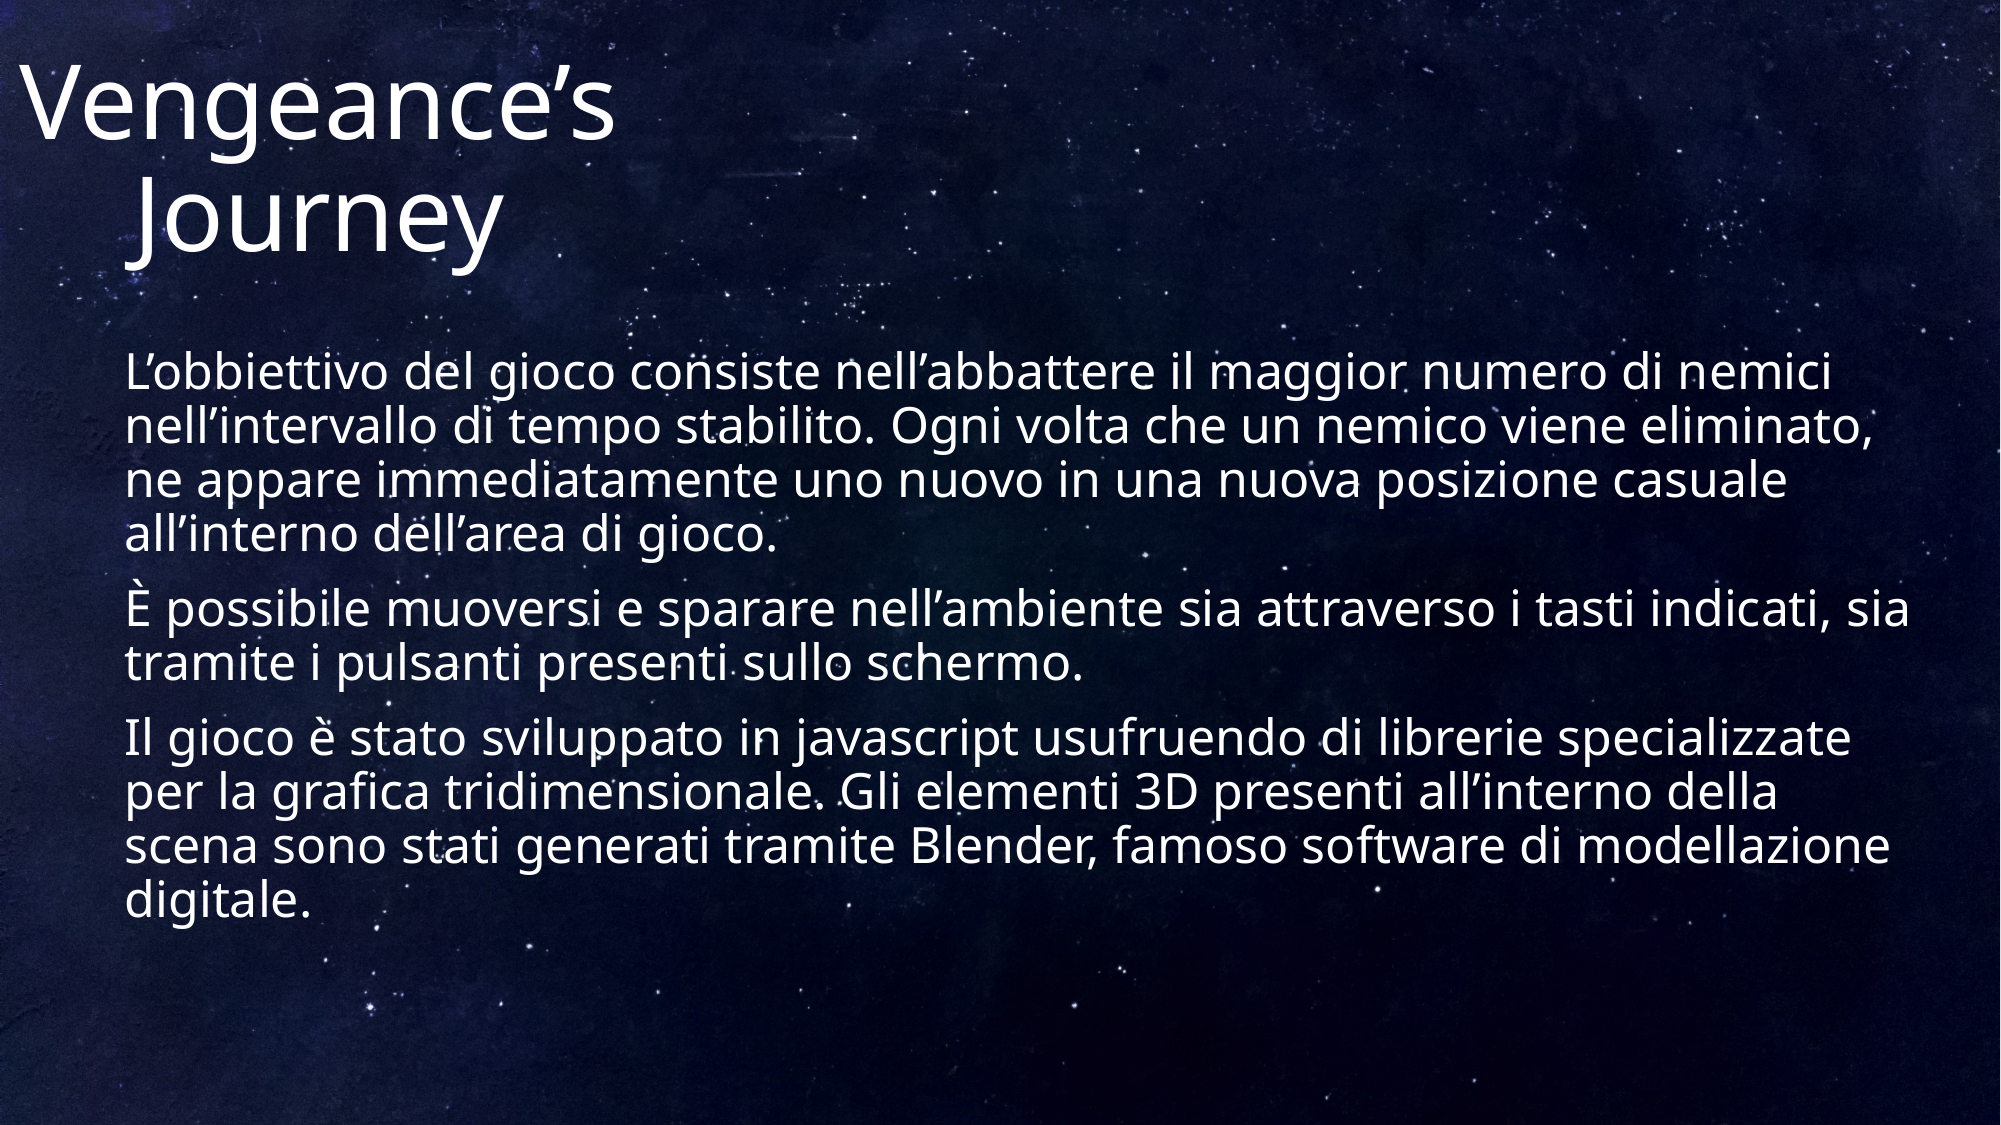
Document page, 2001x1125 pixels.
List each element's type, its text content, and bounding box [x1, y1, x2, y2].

picture [0, 0, 2001, 1125]
subtitle L’obbiettivo del gioco consiste nell’abbattere il maggior numero di nemici nell’intervallo di tempo stabilito. Ogni volta che un nemico viene eliminato, ne appare immediatamente uno nuovo in una nuova posizione casuale all’interno dell’area di gioco. È possibile muoversi e sparare nell’ambiente sia attraverso i tasti indicati, sia tramite i pulsanti presenti sullo schermo. Il gioco è stato sviluppato in javascript usufruendo di librerie specializzate per la grafica tridimensionale. Gli elementi 3D presenti all’interno della scena sono stati generati tramite Blender, famoso software di modellazione digitale. [109, 338, 1928, 1085]
title Vengeance’s Journey [0, 40, 682, 282]
